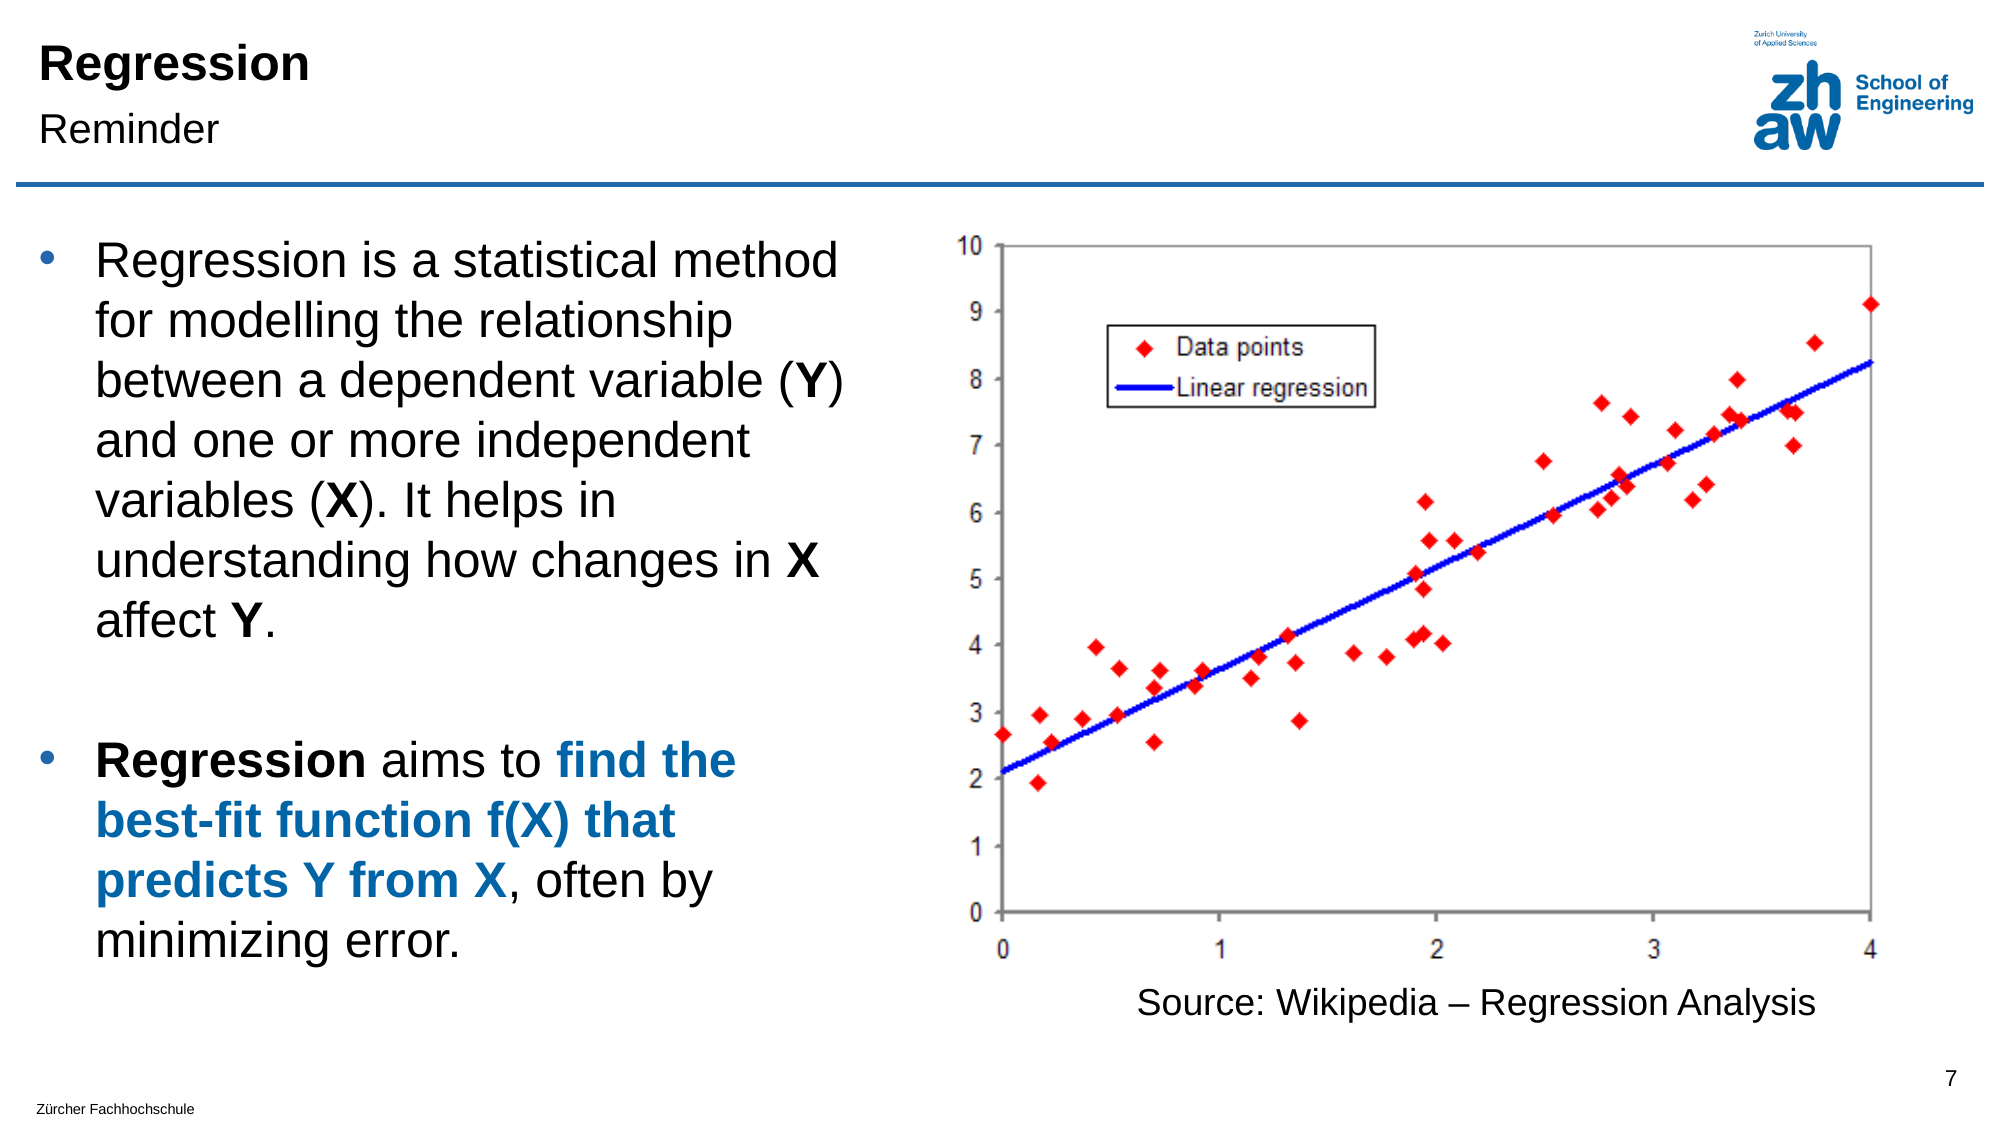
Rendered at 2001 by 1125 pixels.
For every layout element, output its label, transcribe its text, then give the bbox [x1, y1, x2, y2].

slide_number 7 [1828, 1058, 1973, 1096]
list Reminder [23, 101, 1543, 173]
list Regression is a statistical method for modelling the relationship between a dependent variable (Y) and one or more independent variables (X). It helps in understanding how changes in X affect Y. Regression aims to find the best-fit function f(X) that predicts Y from X, often by minimizing error. [23, 219, 871, 1047]
text_box Source: Wikipedia – Regression Analysis [976, 970, 1977, 1031]
title Regression [23, 19, 1543, 101]
picture [1754, 31, 1973, 150]
picture [928, 200, 1887, 988]
